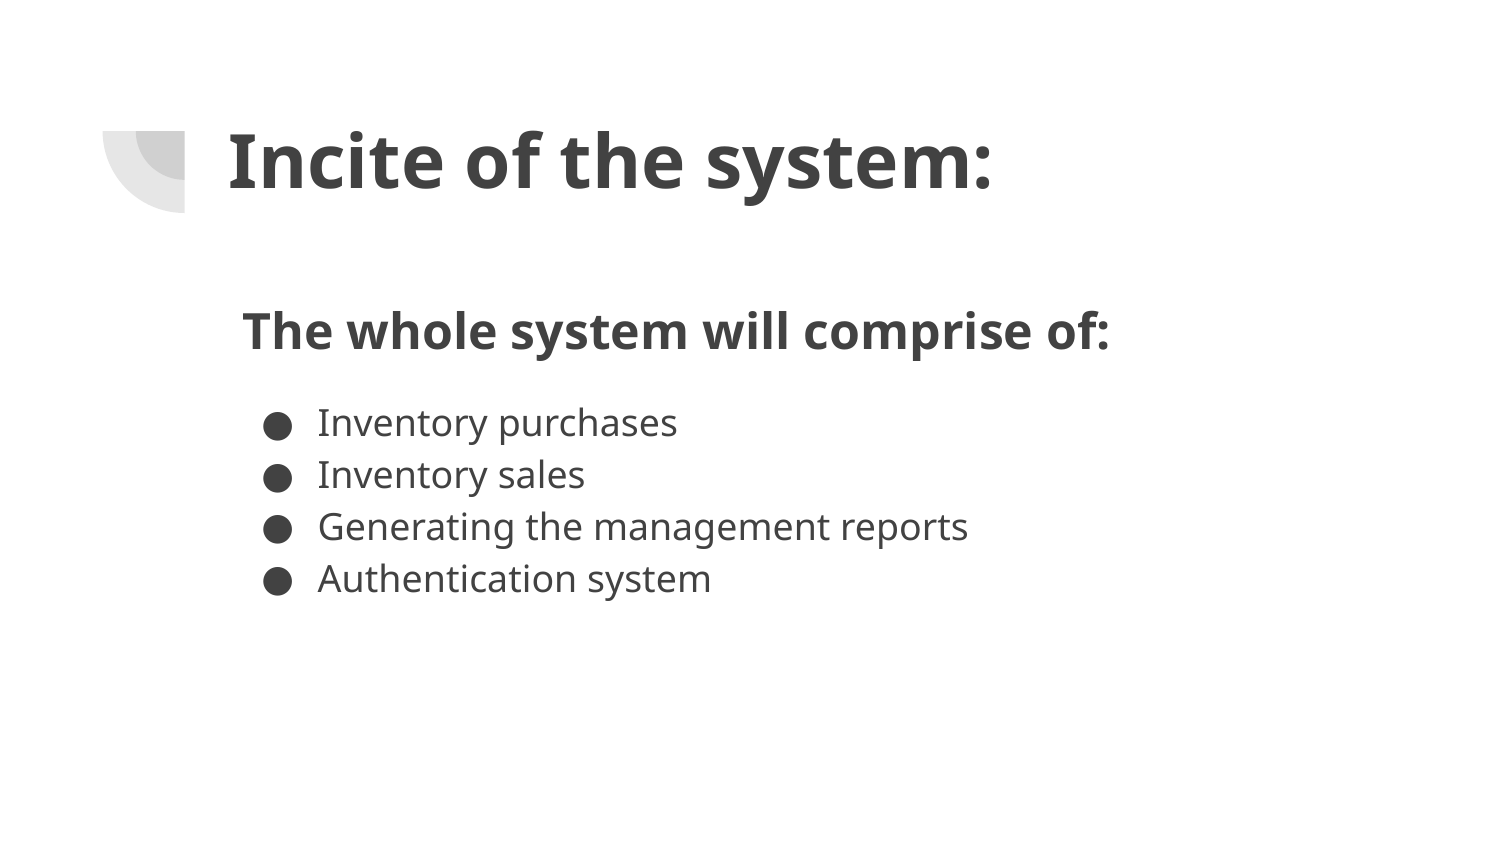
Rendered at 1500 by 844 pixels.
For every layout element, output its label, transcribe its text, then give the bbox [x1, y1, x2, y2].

title Incite of the system: [213, 98, 1368, 263]
list The whole system will comprise of: Inventory purchases Inventory sales Generating the management reports Authentication system [227, 275, 1381, 693]
